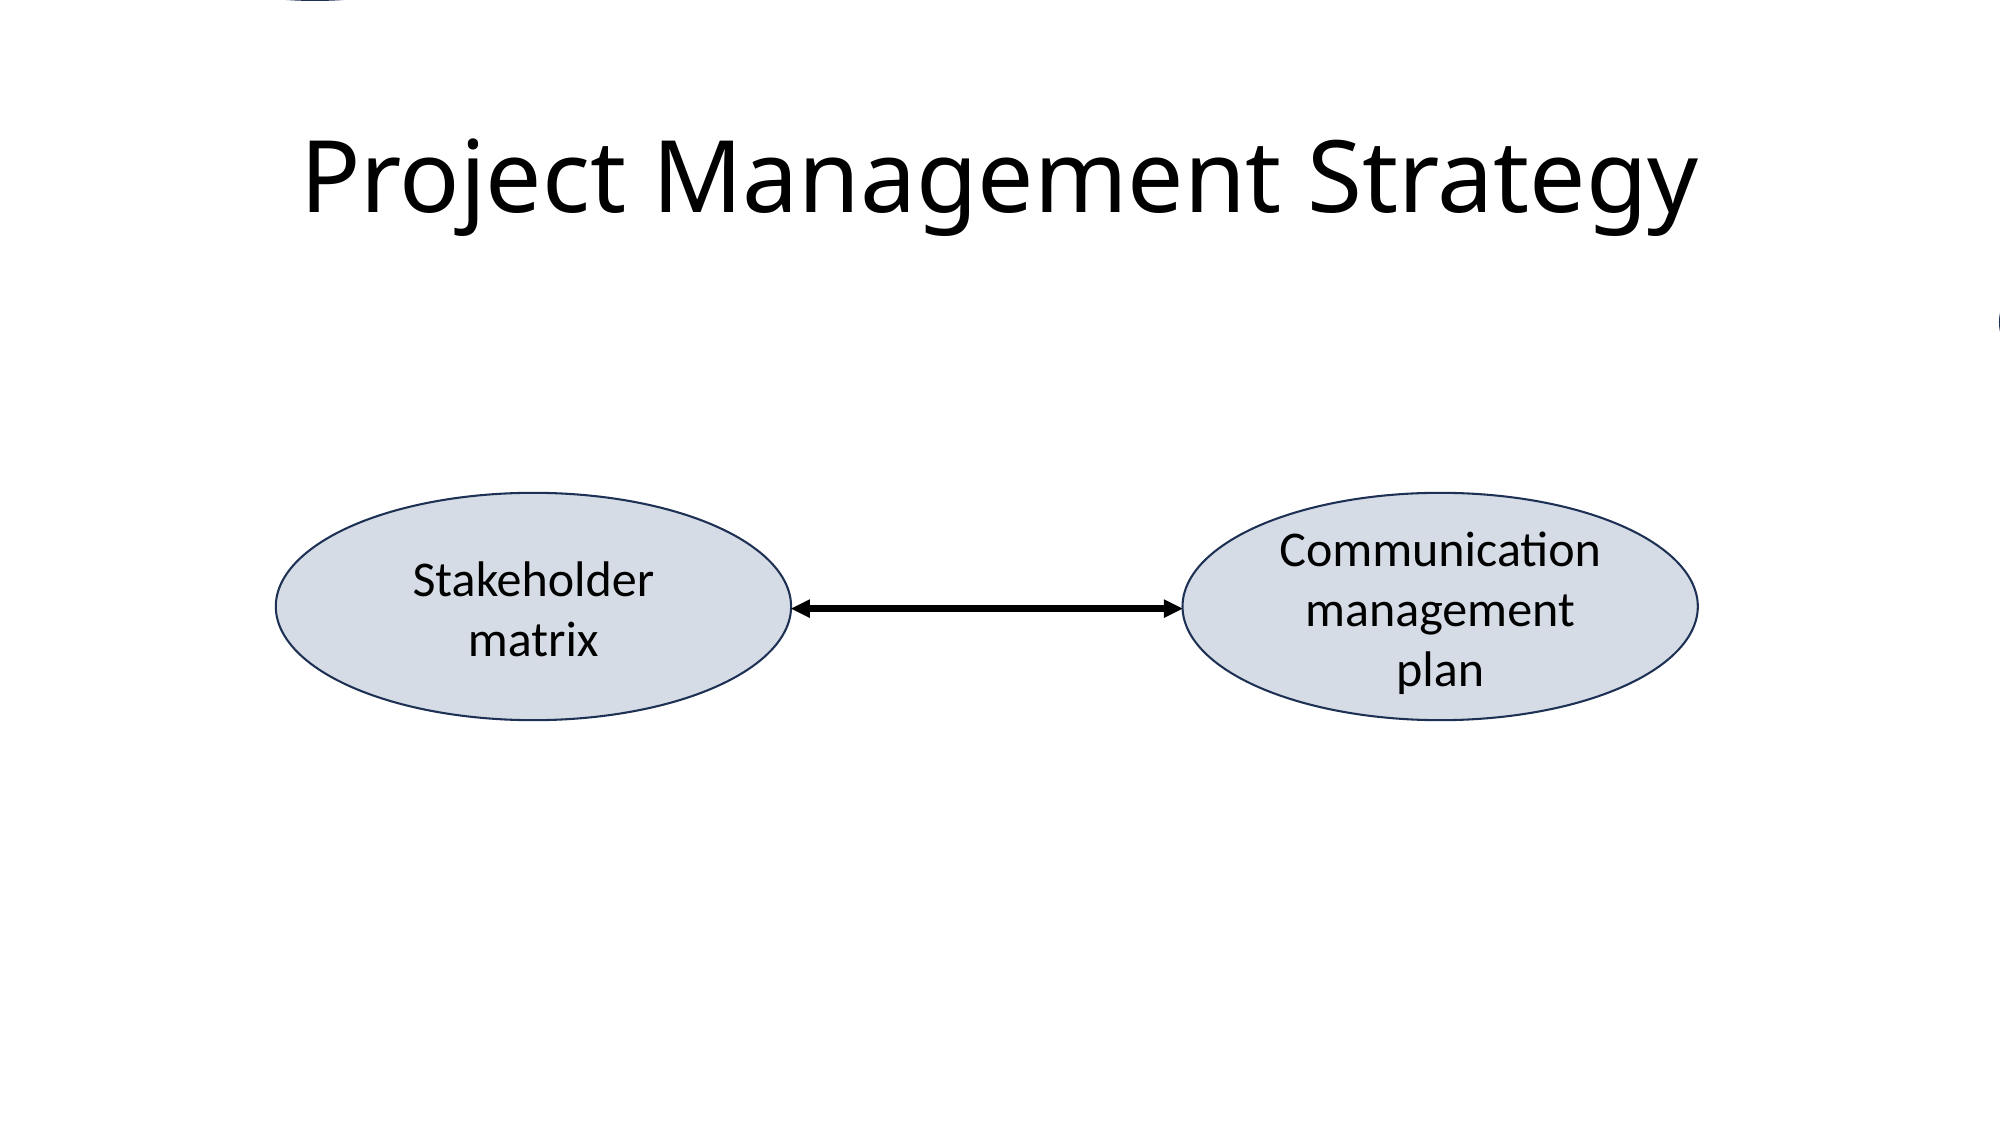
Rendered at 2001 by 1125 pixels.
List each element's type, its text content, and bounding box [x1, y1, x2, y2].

text_box Stakeholder matrix [274, 491, 793, 722]
title Project Management Strategy [137, 59, 1863, 300]
text_box Communication management plan [1181, 491, 1699, 722]
